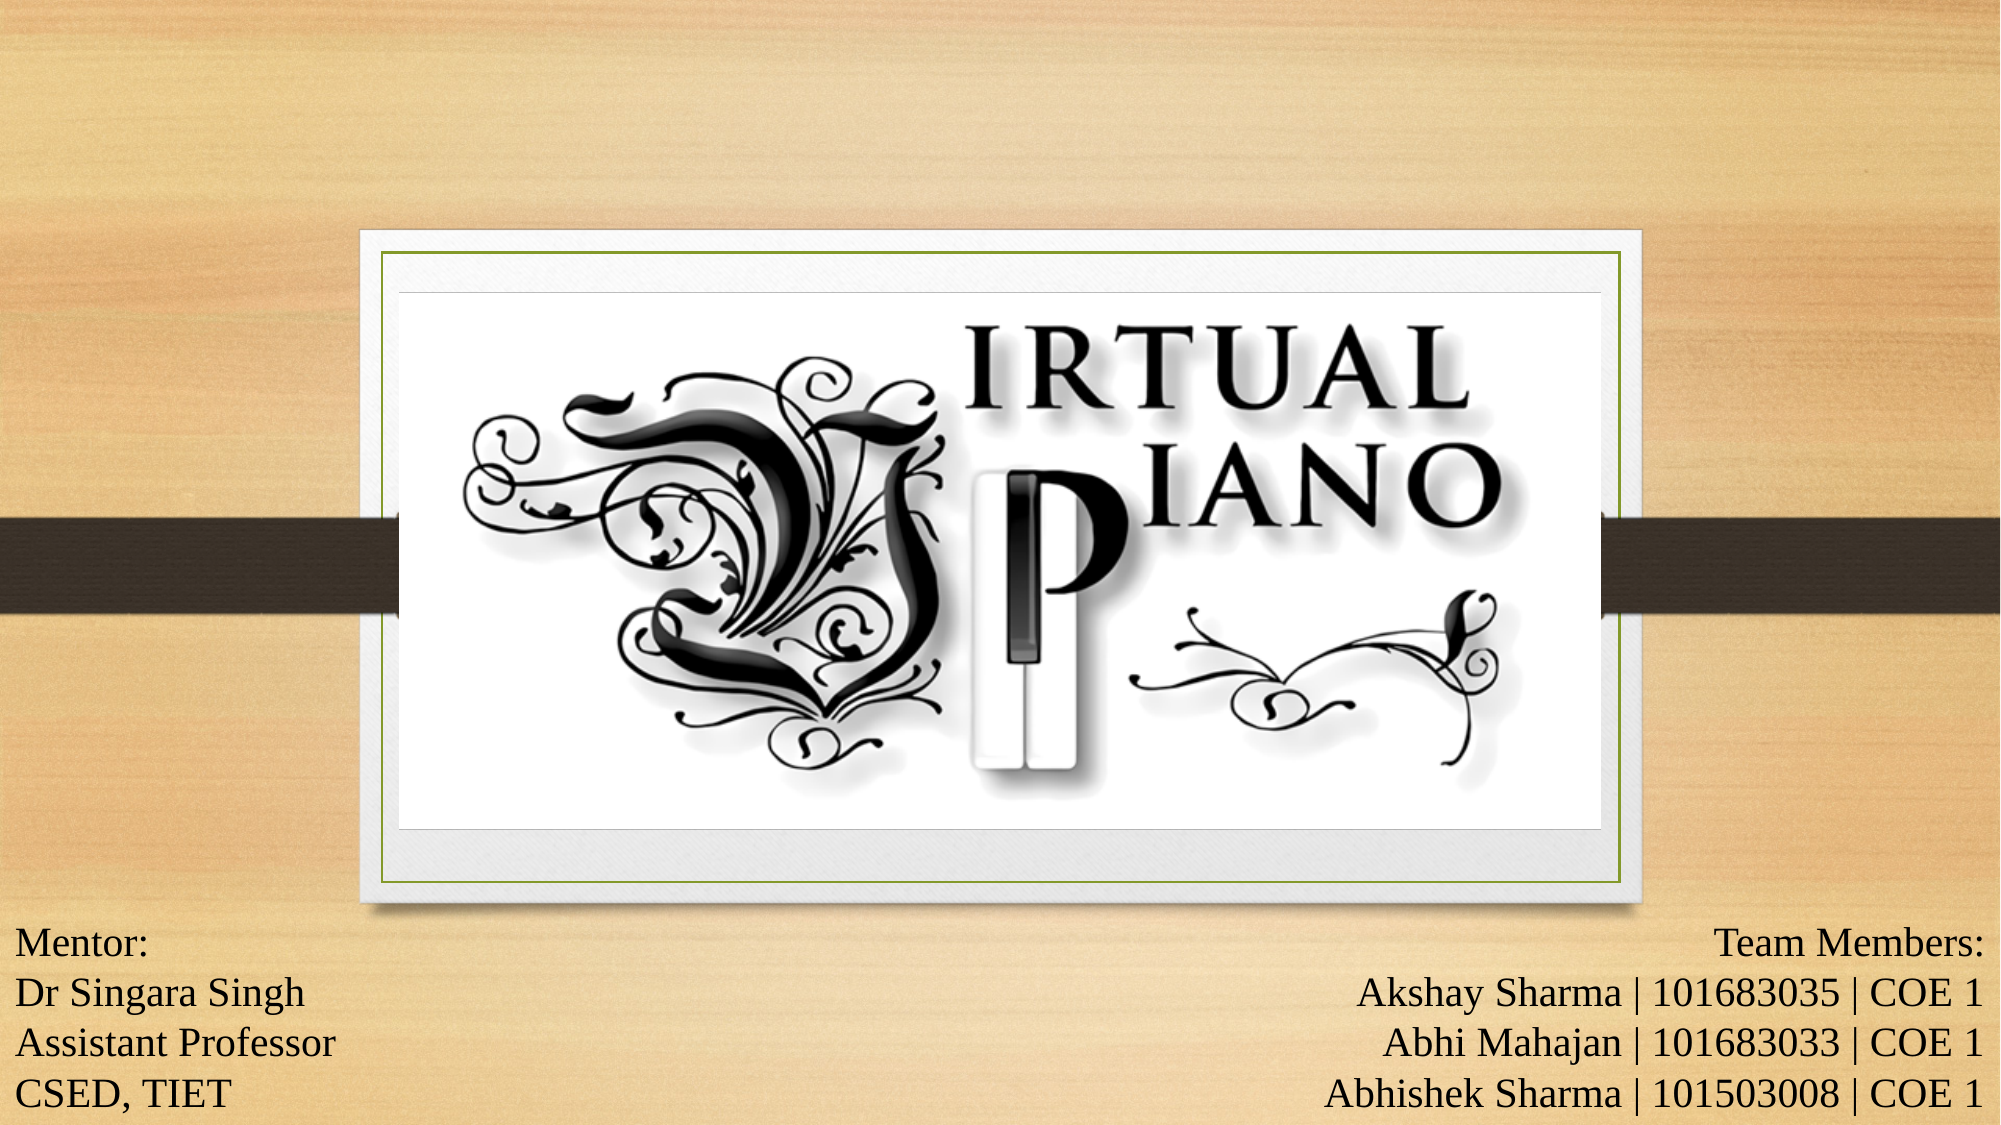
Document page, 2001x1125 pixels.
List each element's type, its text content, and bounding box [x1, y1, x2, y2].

picture [0, 0, 2001, 1125]
text_box Mentor: Dr Singara Singh Assistant Professor CSED, TIET [0, 907, 457, 1123]
text_box Team Members: Akshay Sharma | 101683035 | COE 1 Abhi Mahajan | 101683033 | COE 1 Abhishek Sharma | 101503008 | COE 1 [1260, 907, 2000, 1123]
